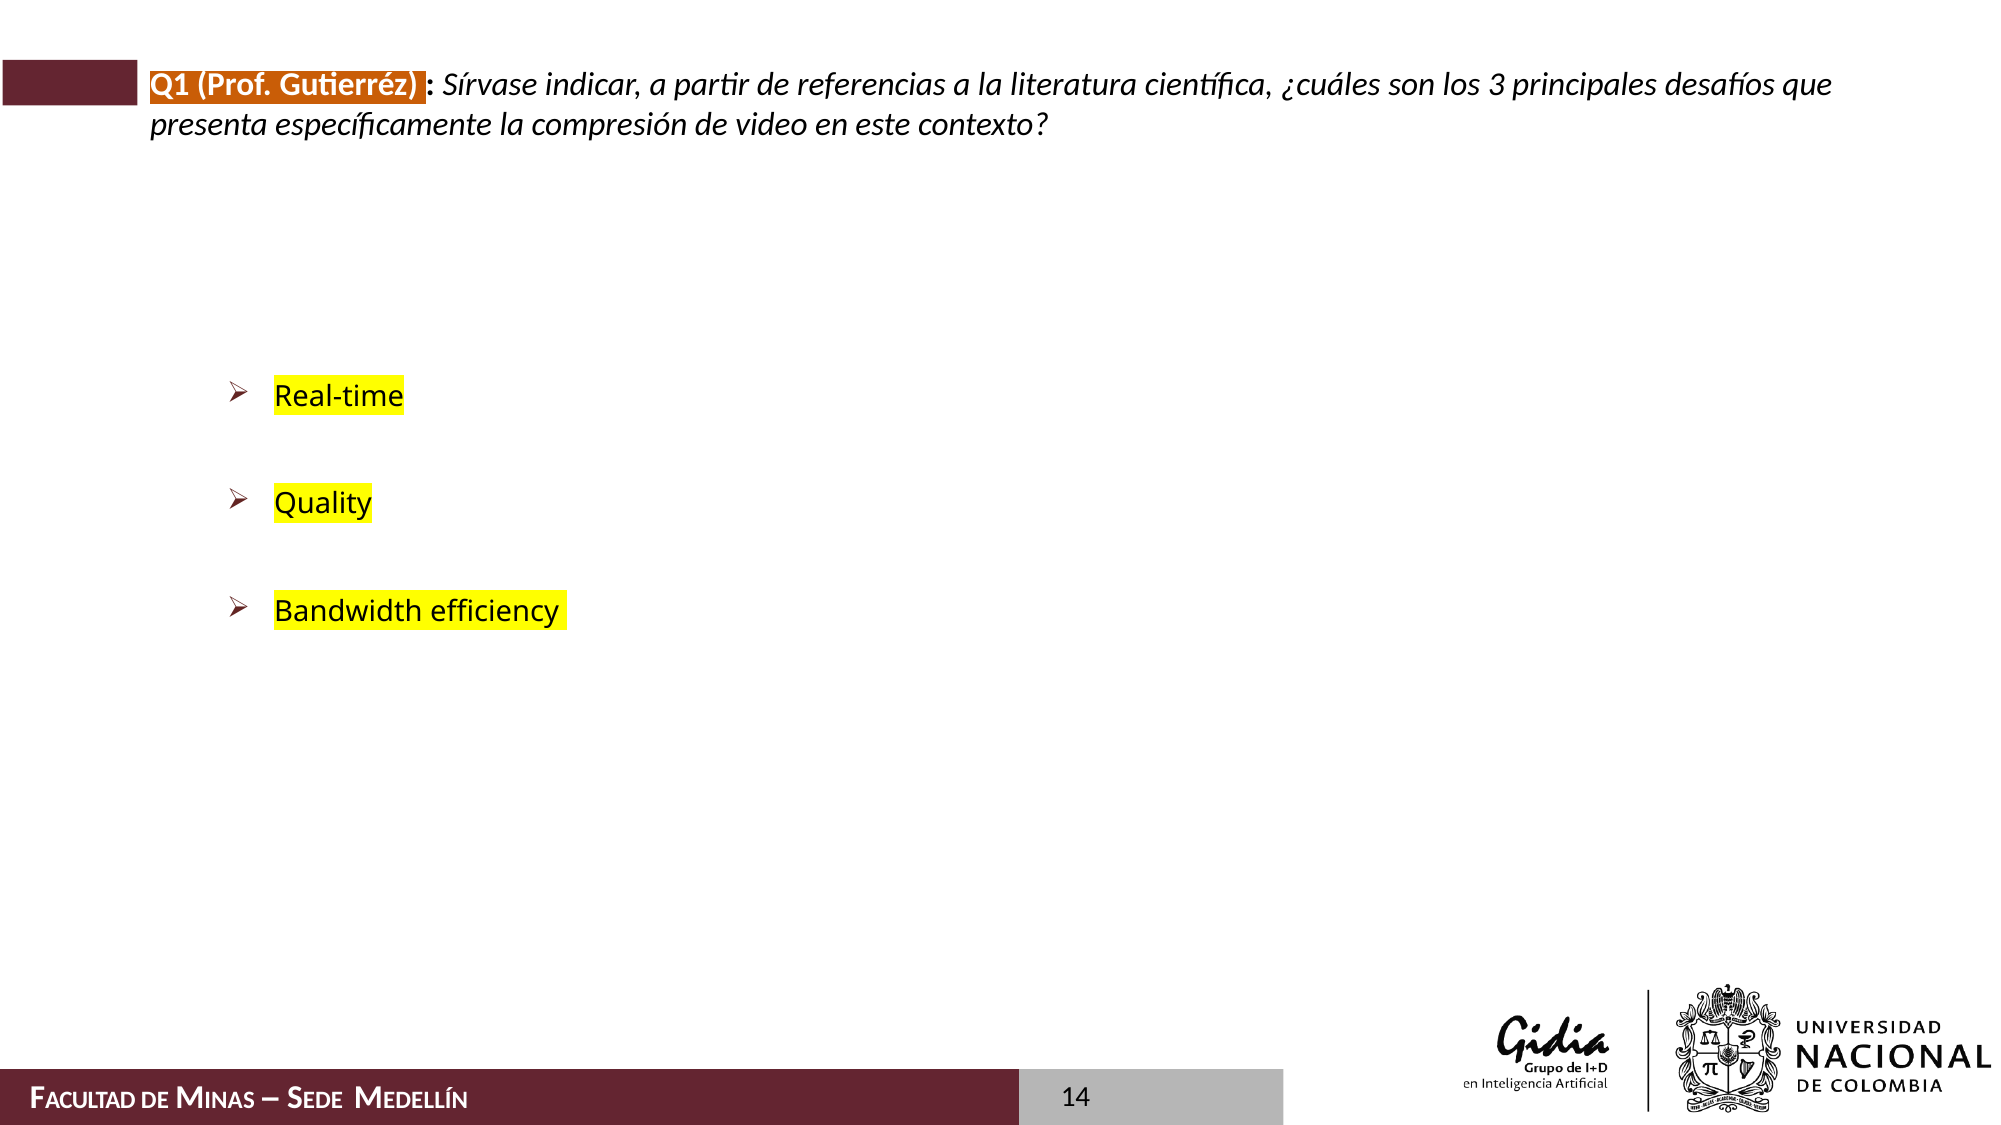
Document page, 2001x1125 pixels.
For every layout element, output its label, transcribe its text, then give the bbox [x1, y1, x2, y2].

title Q1 (Prof. Gutierréz) : Sírvase indicar, a partir de referencias a la literatura científica, ¿cuáles son los 3 principales desafíos que presenta específicamente la compresión de video en este contexto? [150, 62, 1850, 144]
slide_number 14 [1054, 1082, 1097, 1116]
text_box Real-time Quality Bandwidth efficiency [212, 334, 1700, 779]
picture [1463, 983, 1992, 1113]
